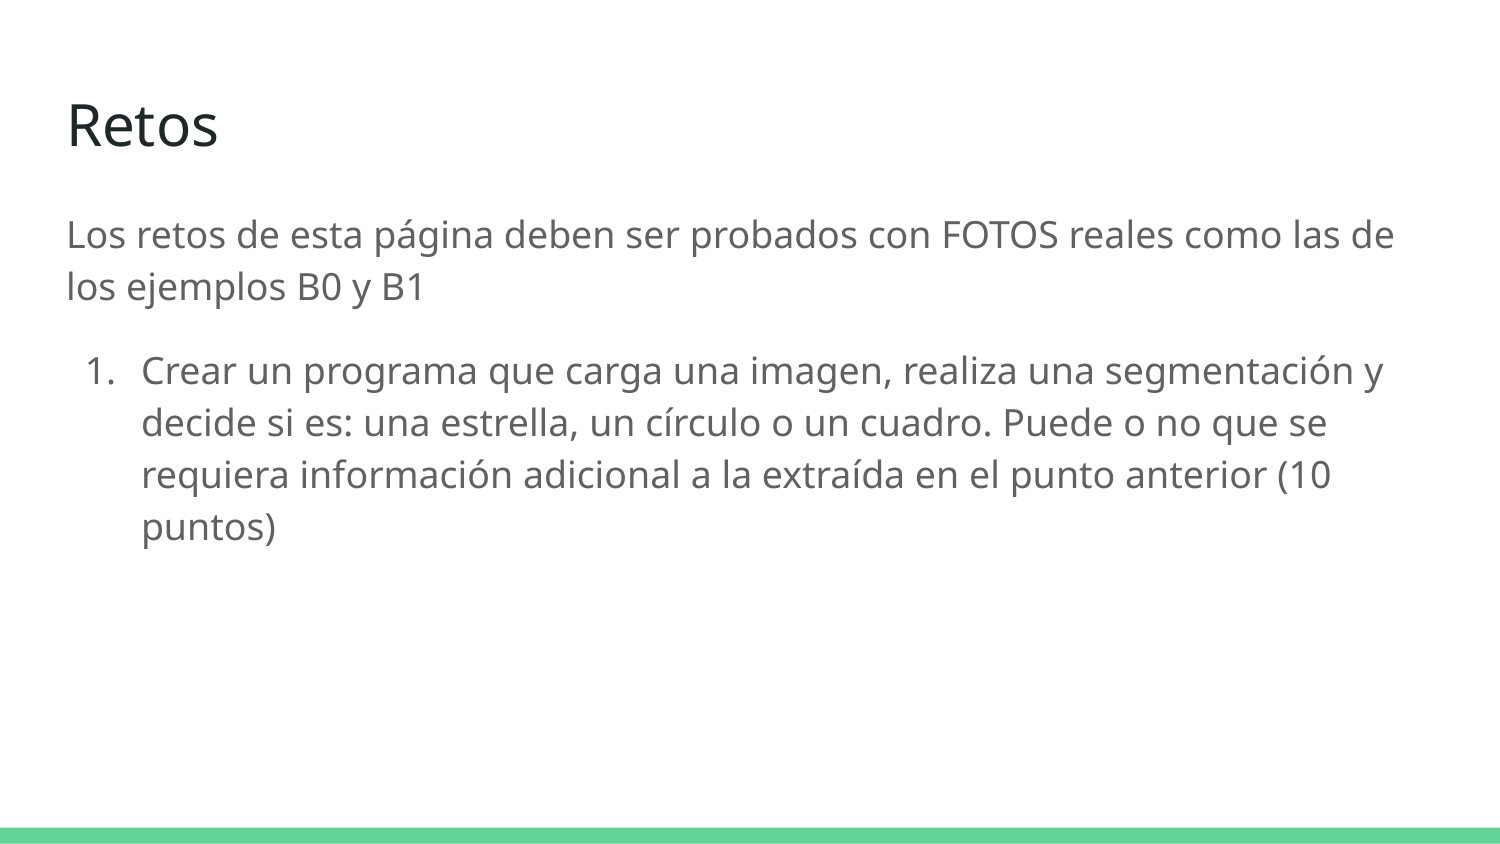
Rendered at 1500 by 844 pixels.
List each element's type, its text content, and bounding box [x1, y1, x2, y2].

list Los retos de esta página deben ser probados con FOTOS reales como las de los ejemplos B0 y B1 Crear un programa que carga una imagen, realiza una segmentación y decide si es: una estrella, un círculo o un cuadro. Puede o no que se requiera información adicional a la extraída en el punto anterior (10 puntos) [51, 189, 1449, 750]
title Retos [51, 72, 1449, 167]
